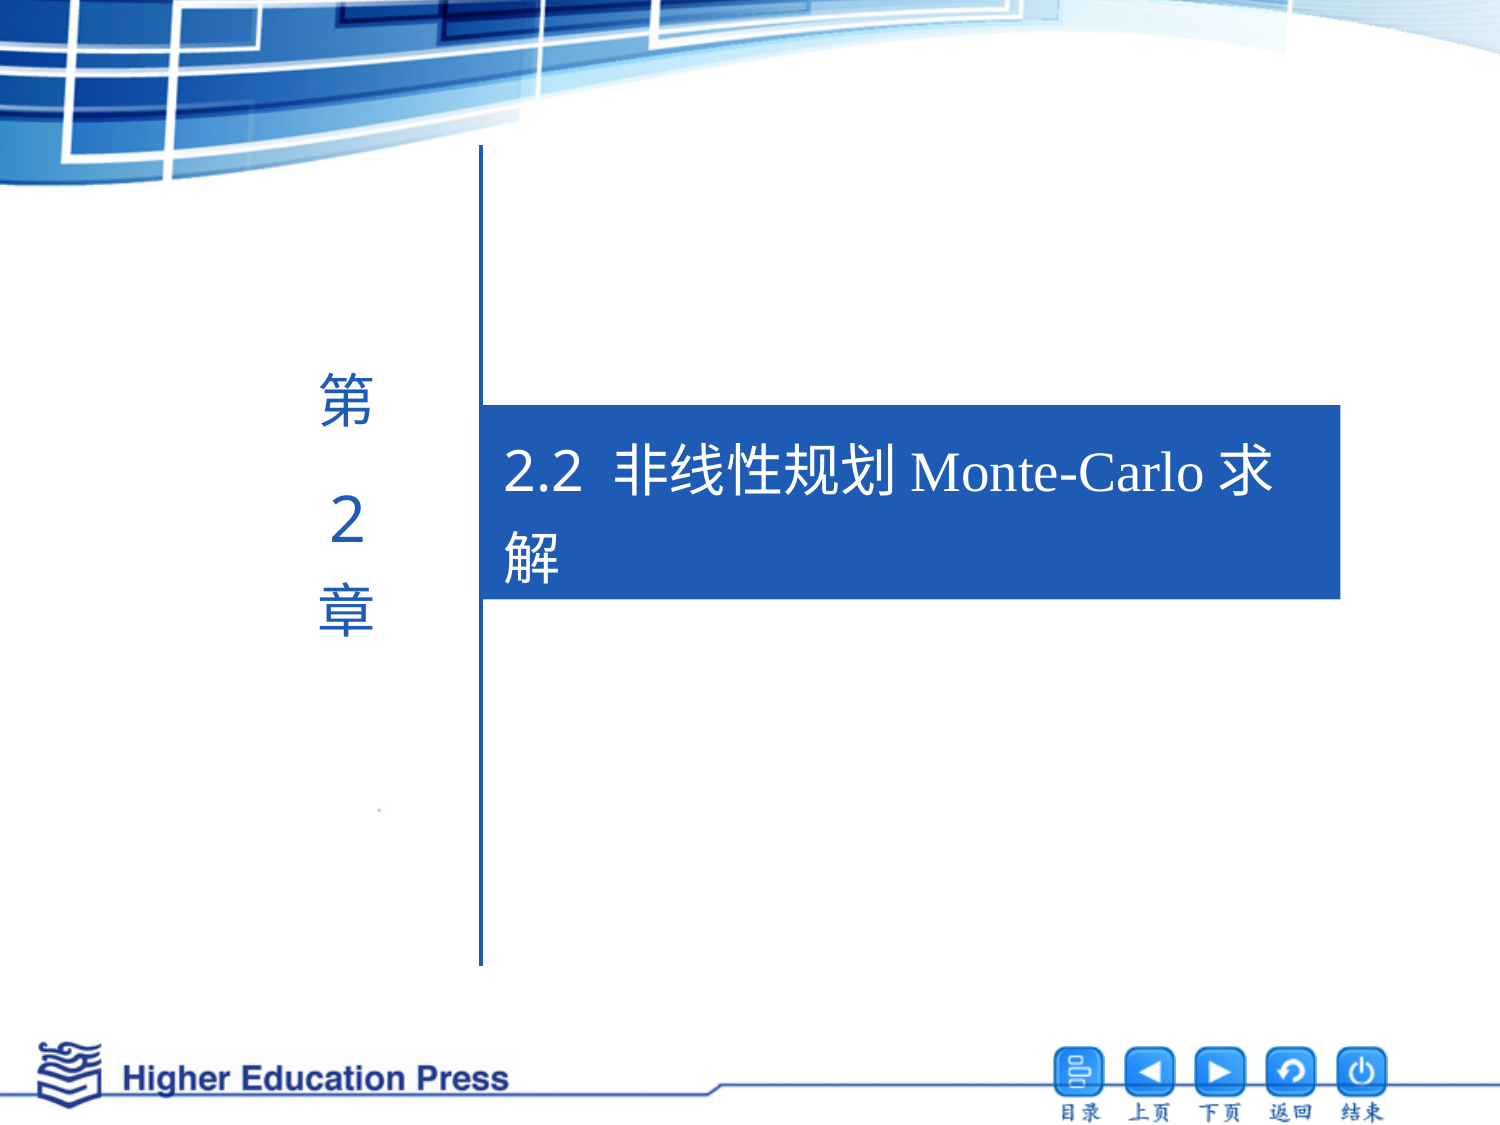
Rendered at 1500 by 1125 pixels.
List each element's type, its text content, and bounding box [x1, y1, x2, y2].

text_box 第 章 [302, 563, 442, 692]
text_box 2 [255, 470, 442, 563]
picture [0, 0, 1500, 1125]
text_box 2.2 非线性规划Monte-Carlo求解 [483, 405, 1341, 600]
text_box 第 章 [302, 357, 442, 470]
